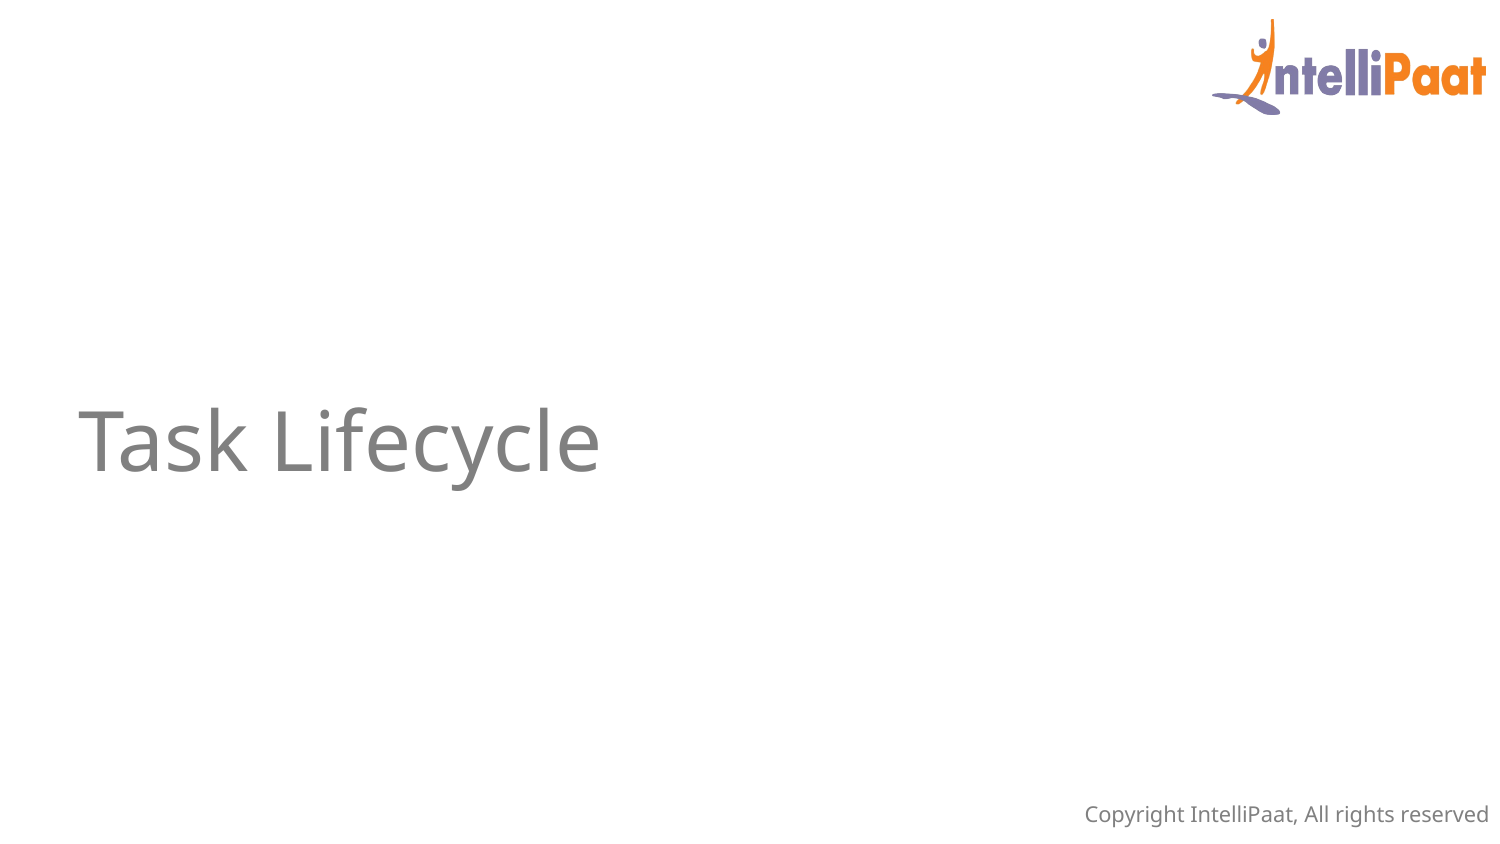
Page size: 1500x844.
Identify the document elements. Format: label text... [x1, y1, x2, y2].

picture [1212, 19, 1486, 115]
list Task Lifecycle [78, 397, 762, 493]
